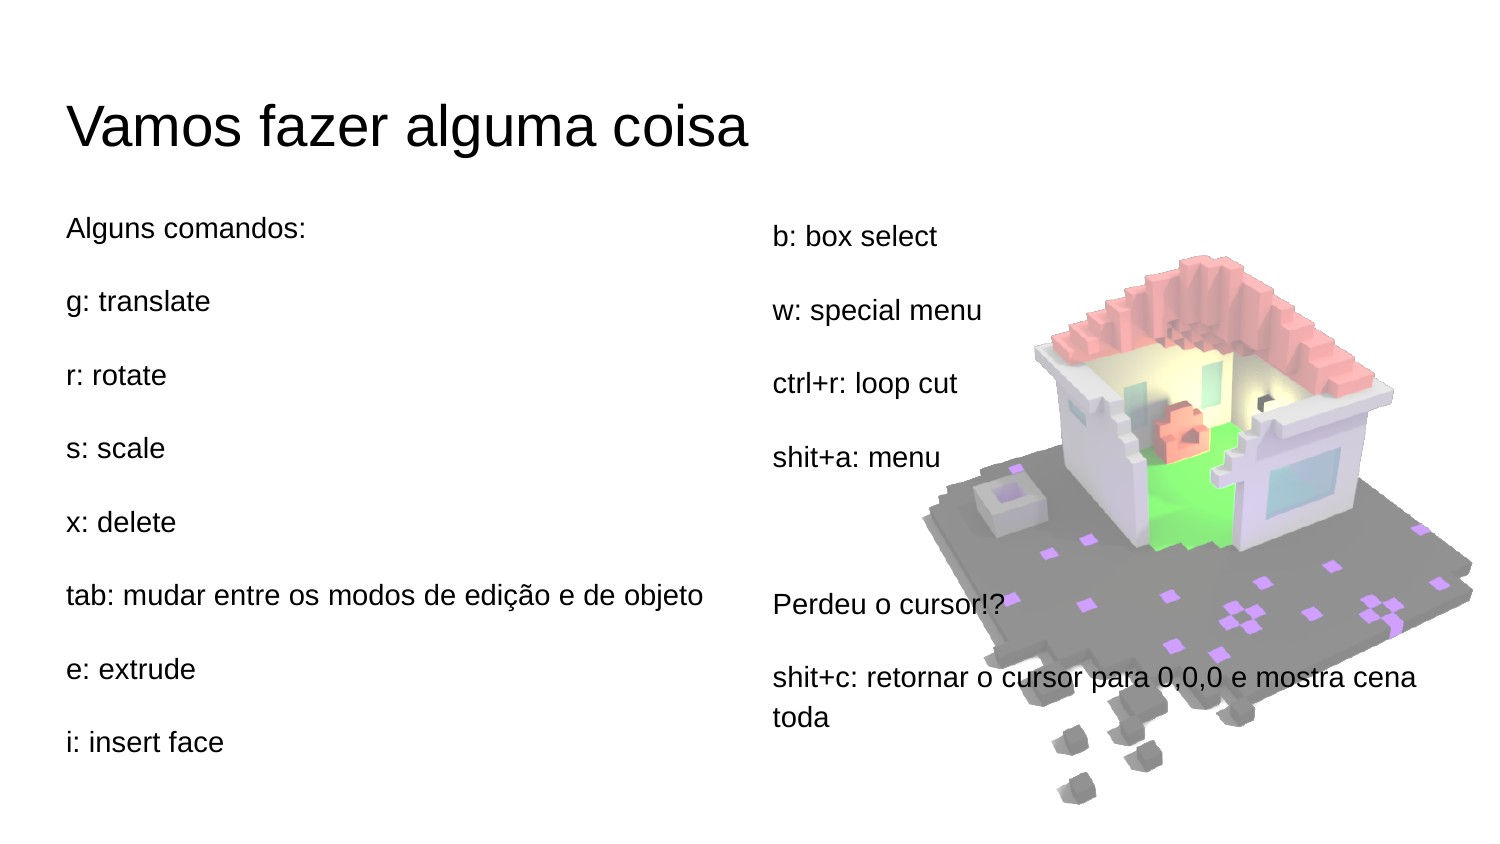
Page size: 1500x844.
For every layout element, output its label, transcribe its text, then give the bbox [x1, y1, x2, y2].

title Vamos fazer alguma coisa [51, 72, 1449, 167]
list b: box select w: special menu ctrl+r: loop cut shit+a: menu Perdeu o cursor!? shit+c: retornar o cursor para 0,0,0 e mostra cena toda [757, 197, 1435, 758]
list Alguns comandos: g: translate r: rotate s: scale x: delete tab: mudar entre os modos de edição e de objeto e: extrude i: insert face [51, 189, 729, 750]
